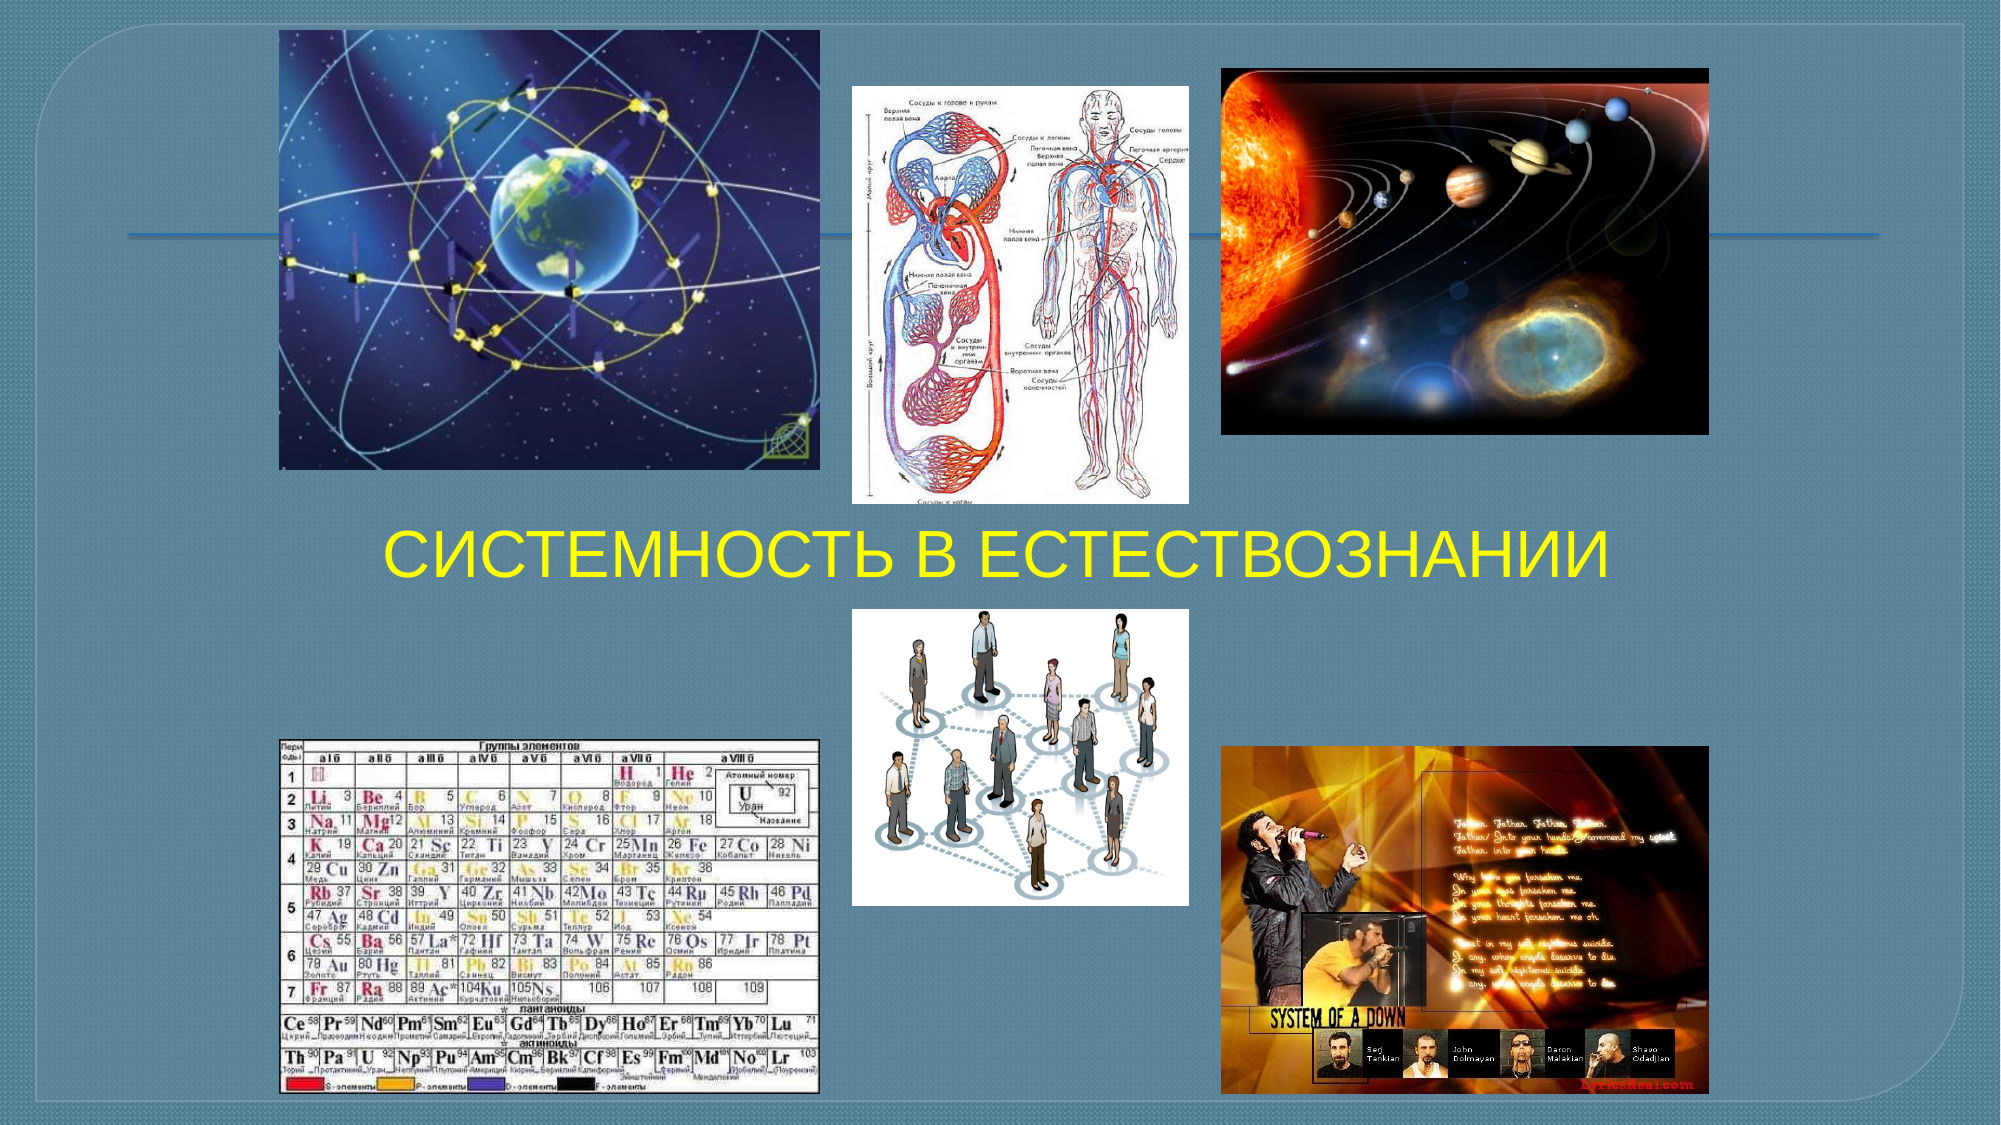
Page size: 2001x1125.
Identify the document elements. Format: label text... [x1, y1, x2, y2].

picture [851, 609, 1190, 906]
picture [1221, 746, 1709, 1095]
picture [279, 739, 820, 1095]
text_box СИСТЕМНОСТЬ В ЕСТЕСТВОЗНАНИИ [367, 503, 1646, 599]
picture [851, 86, 1190, 504]
picture [1221, 67, 1709, 435]
picture [279, 30, 820, 471]
